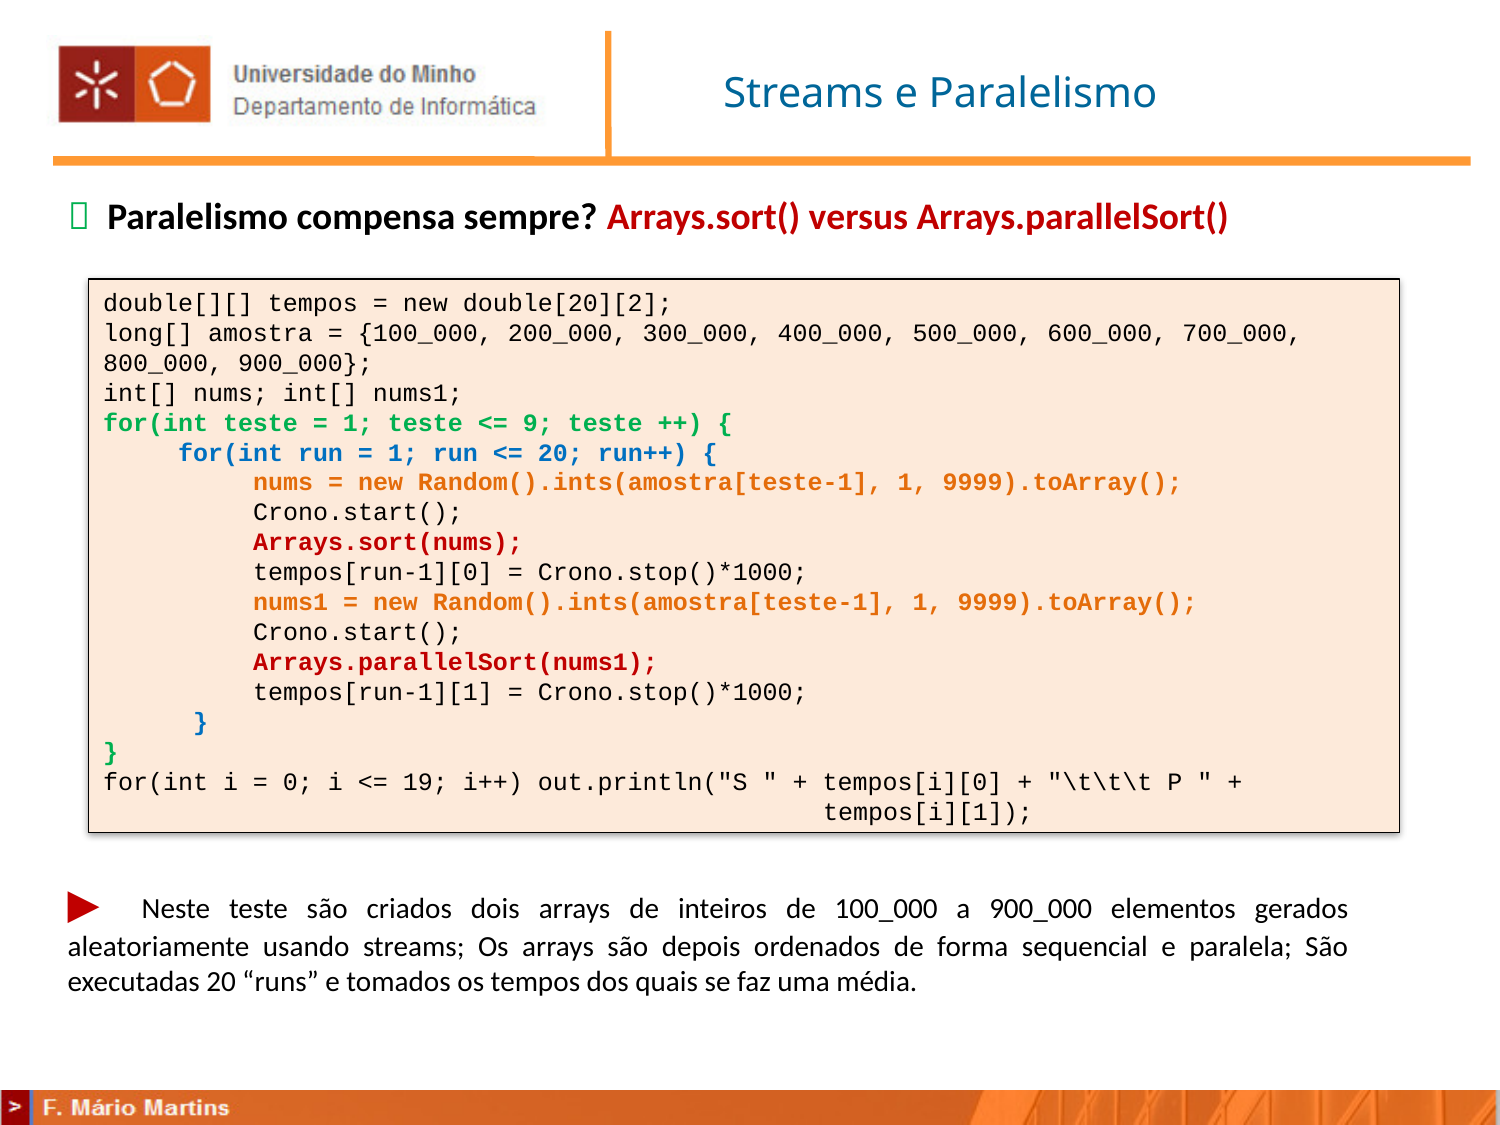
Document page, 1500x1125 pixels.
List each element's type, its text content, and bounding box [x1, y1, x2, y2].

text_box  Paralelismo compensa sempre? Arrays.sort() versus Arrays.parallelSort() [53, 184, 1483, 245]
text_box [856, 54, 1459, 120]
picture [0, 1090, 1500, 1125]
picture [46, 34, 587, 136]
text_box double[][] tempos = new double[20][2]; long[] amostra = {100_000, 200_000, 300_000, 400_000, 500_000, 600_000, 700_000, 800_000, 900_000}; int[] nums; int[] nums1; for(int teste = 1; teste <= 9; teste ++) { for(int run = 1; run <= 20; run++) { nums = new Random().ints(amostra[teste-1], 1, 9999).toArray(); Crono.start(); Arrays.sort(nums); tempos[run-1][0] = Crono.stop()*1000; nums1 = new Random().ints(amostra[teste-1], 1, 9999).toArray(); Crono.start(); Arrays.parallelSort(nums1); tempos[run-1][1] = Crono.stop()*1000; } } for(int i = 0; i <= 19; i++) out.println("S " + tempos[i][0] + "\t\t\t P " + tempos[i][1]); [88, 278, 1400, 833]
text_box [643, 54, 856, 120]
text_box ▶ Neste teste são criados dois arrays de inteiros de 100_000 a 900_000 elementos gerados aleatoriamente usando streams; Os arrays são depois ordenados de forma sequencial e paralela; São executadas 20 “runs” e tomados os tempos dos quais se faz uma média. [53, 869, 1365, 1005]
text_box Streams e Paralelismo [708, 58, 1231, 124]
